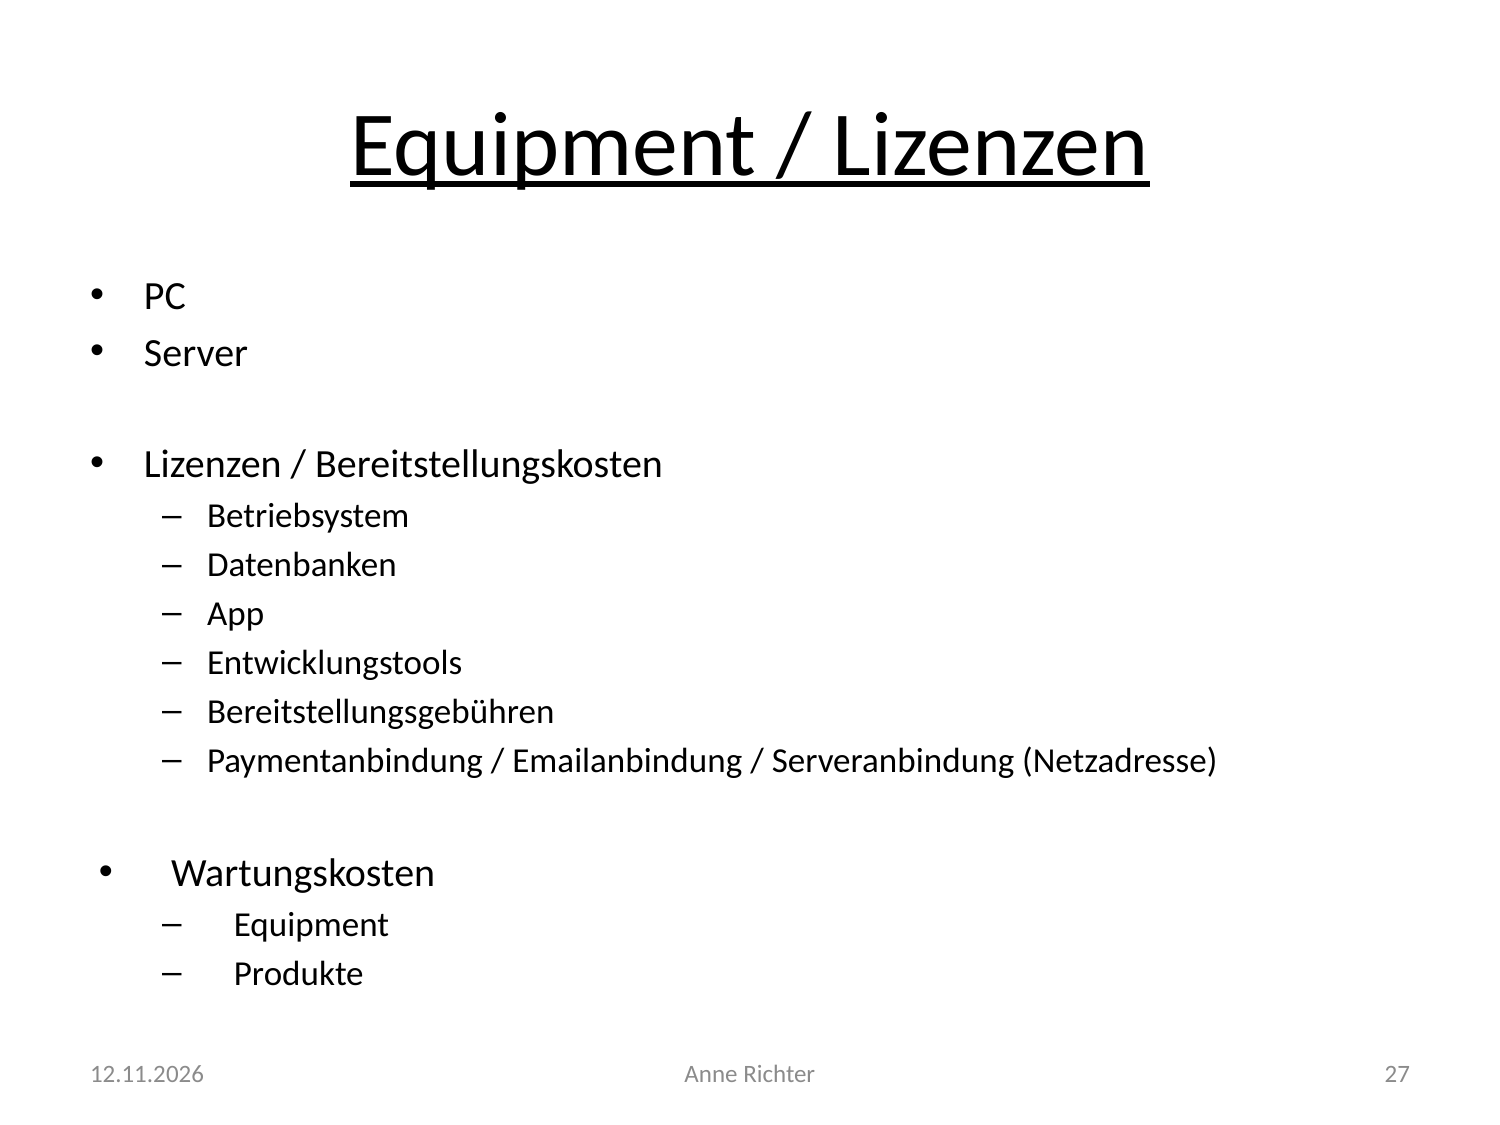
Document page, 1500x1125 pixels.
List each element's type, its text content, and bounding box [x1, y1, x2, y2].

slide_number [75, 1042, 425, 1103]
list PC Server Lizenzen / Bereitstellungskosten Betriebsystem Datenbanken App Entwicklungstools Bereitstellungsgebühren Paymentanbindung / Emailanbindung / Serveranbindung (Netzadresse) Wartungskosten Equipment Produkte [75, 262, 1425, 1005]
footer Anne Richter [512, 1042, 988, 1103]
slide_number 27 [1074, 1042, 1425, 1103]
title Equipment / Lizenzen [75, 45, 1425, 233]
